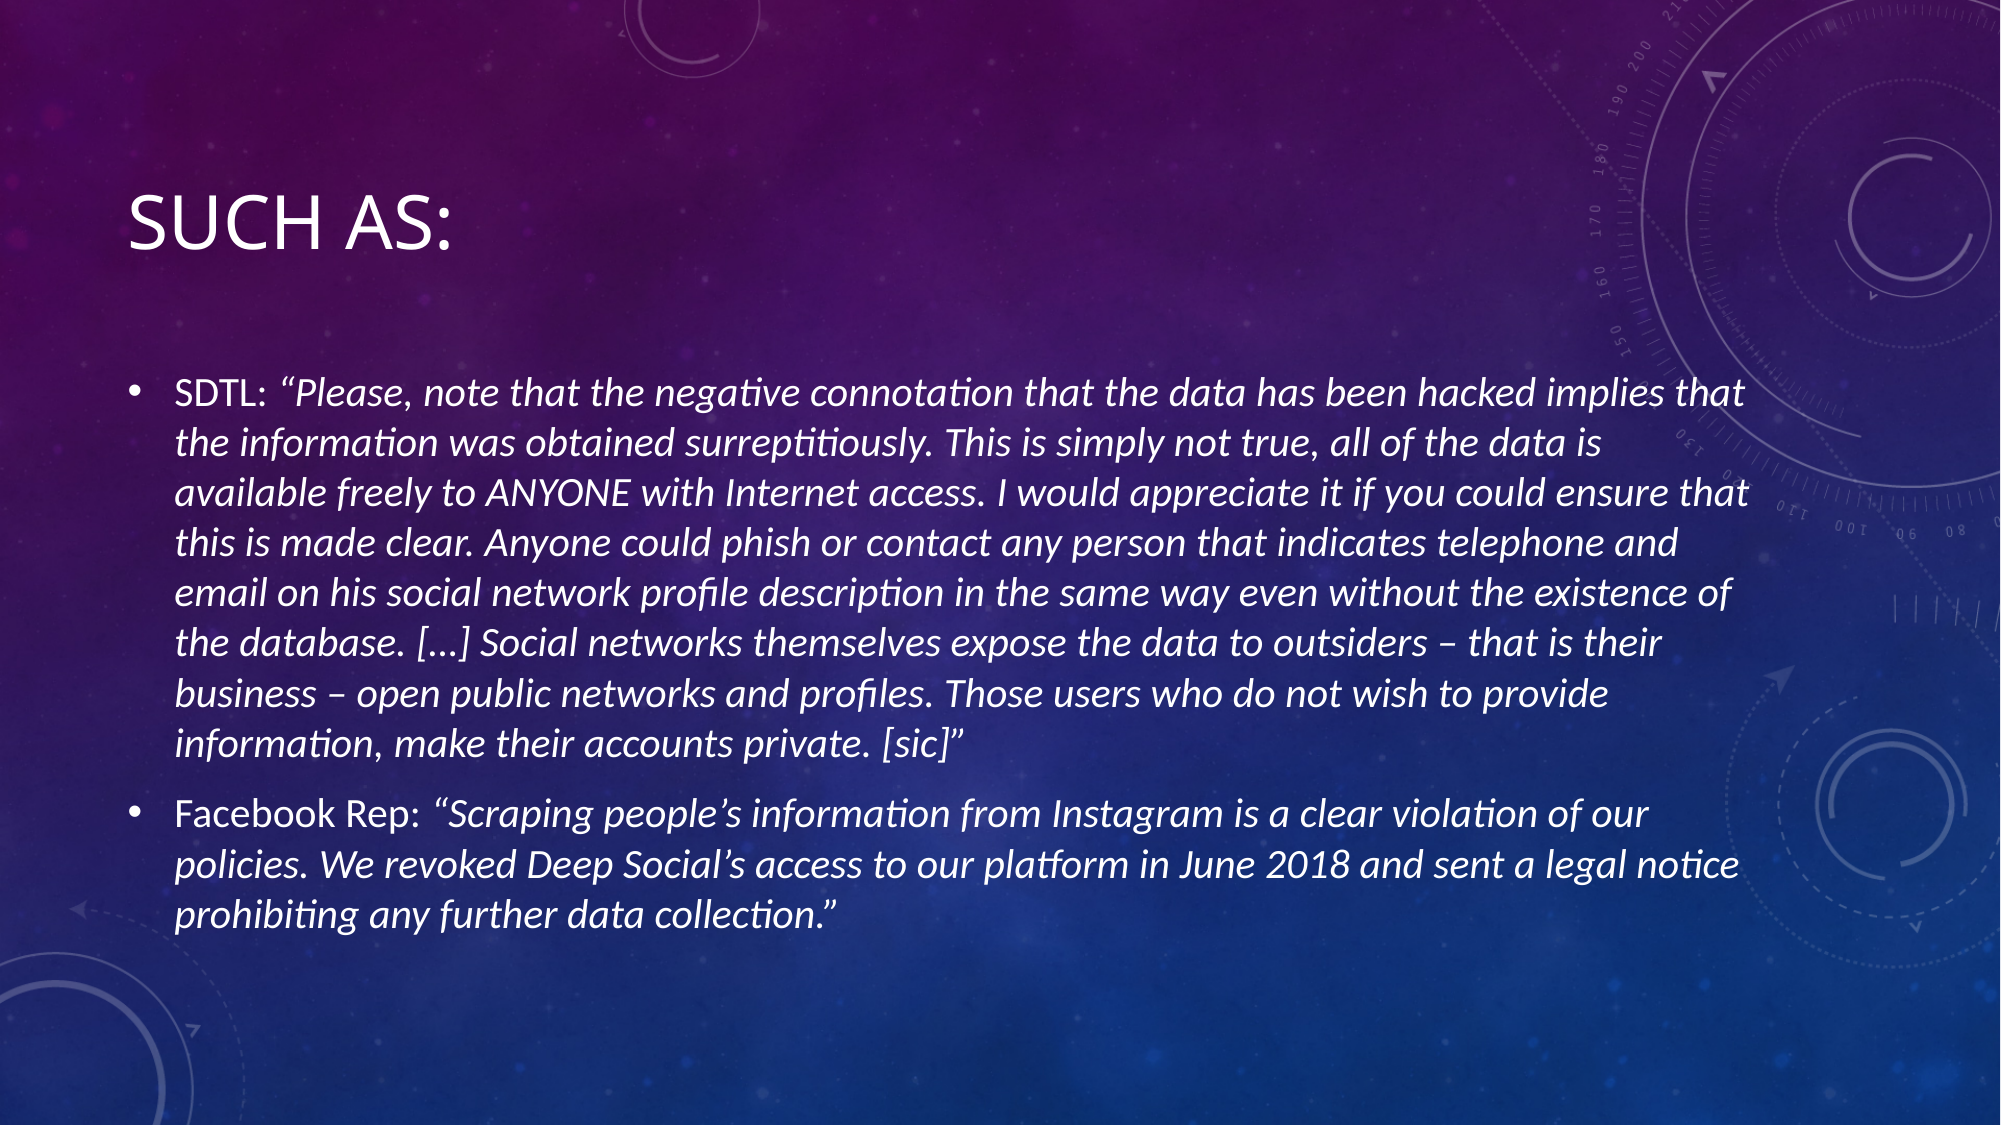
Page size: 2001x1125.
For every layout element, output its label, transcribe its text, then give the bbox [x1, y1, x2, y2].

picture [0, 0, 2001, 1125]
title Such as: [112, 99, 1775, 339]
list SDTL: “Please, note that the negative connotation that the data has been hacked implies that the information was obtained surreptitiously. This is simply not true, all of the data is available freely to ANYONE with Internet access. I would appreciate it if you could ensure that this is made clear. Anyone could phish or contact any person that indicates telephone and email on his social network profile description in the same way even without the existence of the database. […] Social networks themselves expose the data to outsiders – that is their business – open public networks and profiles. Those users who do not wish to provide information, make their accounts private. [sic]” Facebook Rep: “Scraping people’s information from Instagram is a clear violation of our policies. We revoked Deep Social’s access to our platform in June 2018 and sent a legal notice prohibiting any further data collection.” [112, 351, 1775, 950]
